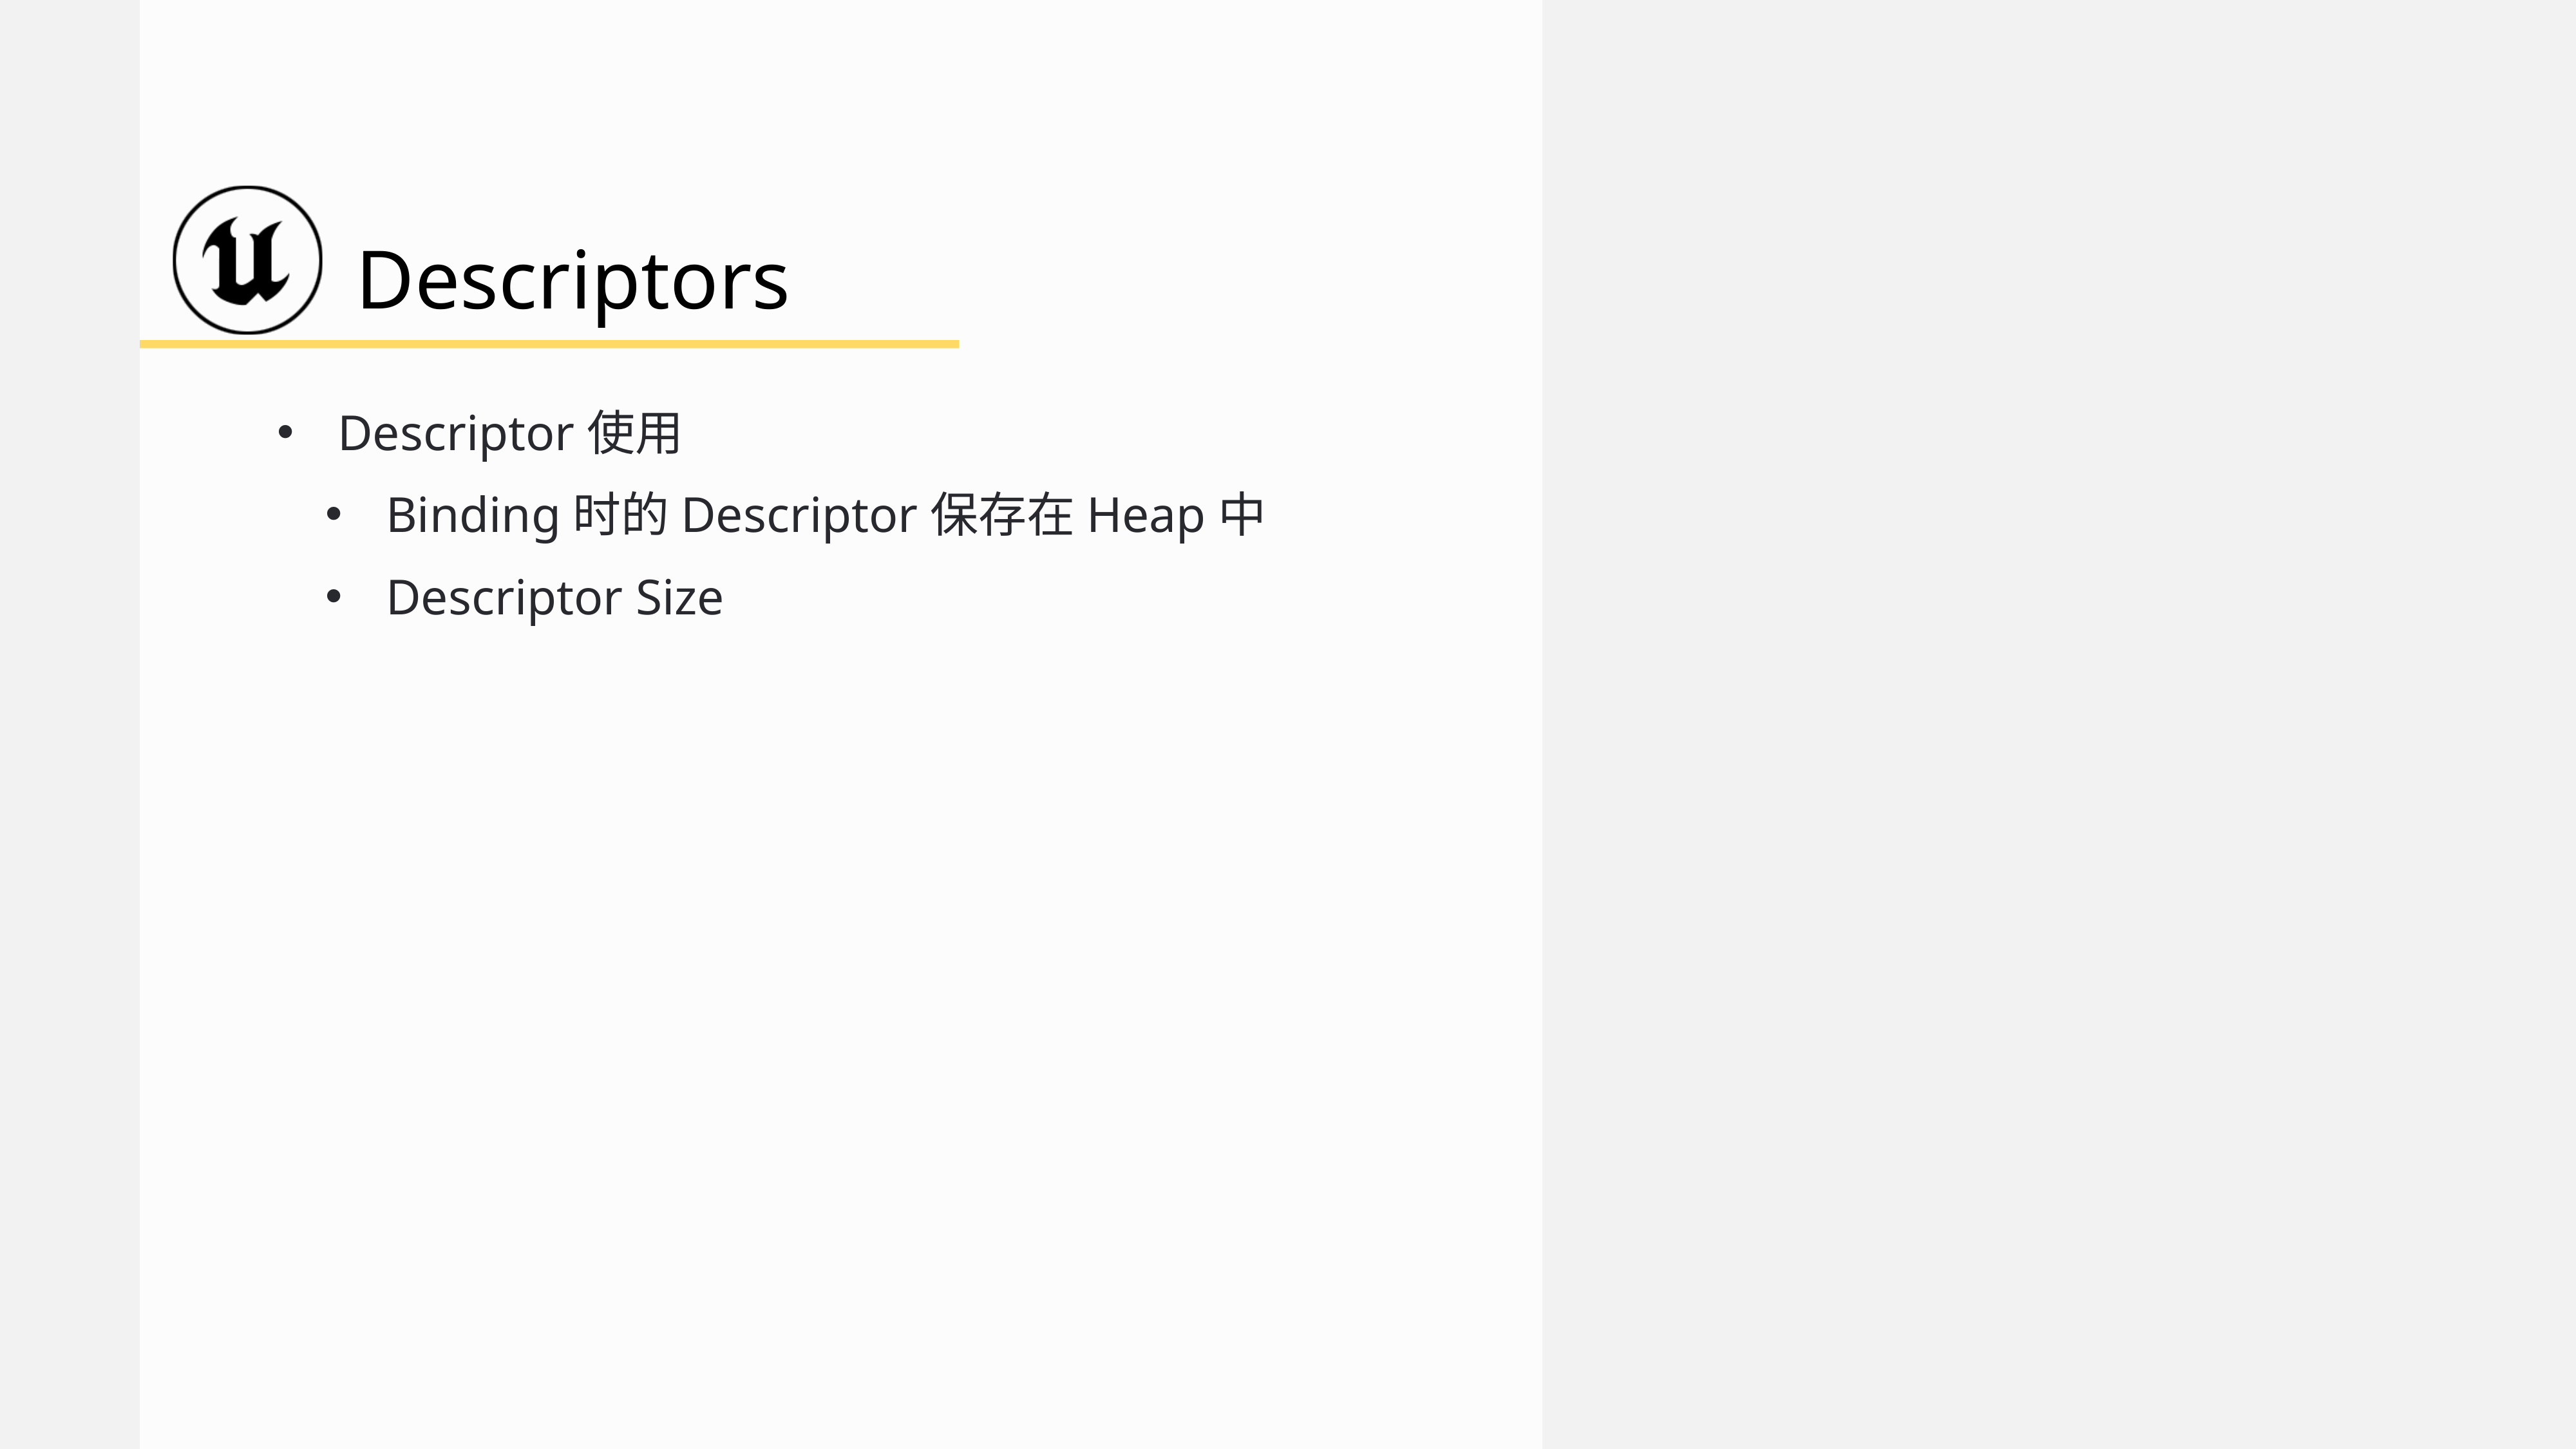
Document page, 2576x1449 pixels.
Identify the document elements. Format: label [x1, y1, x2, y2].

picture [171, 184, 324, 337]
text_box [139, 0, 1543, 1449]
